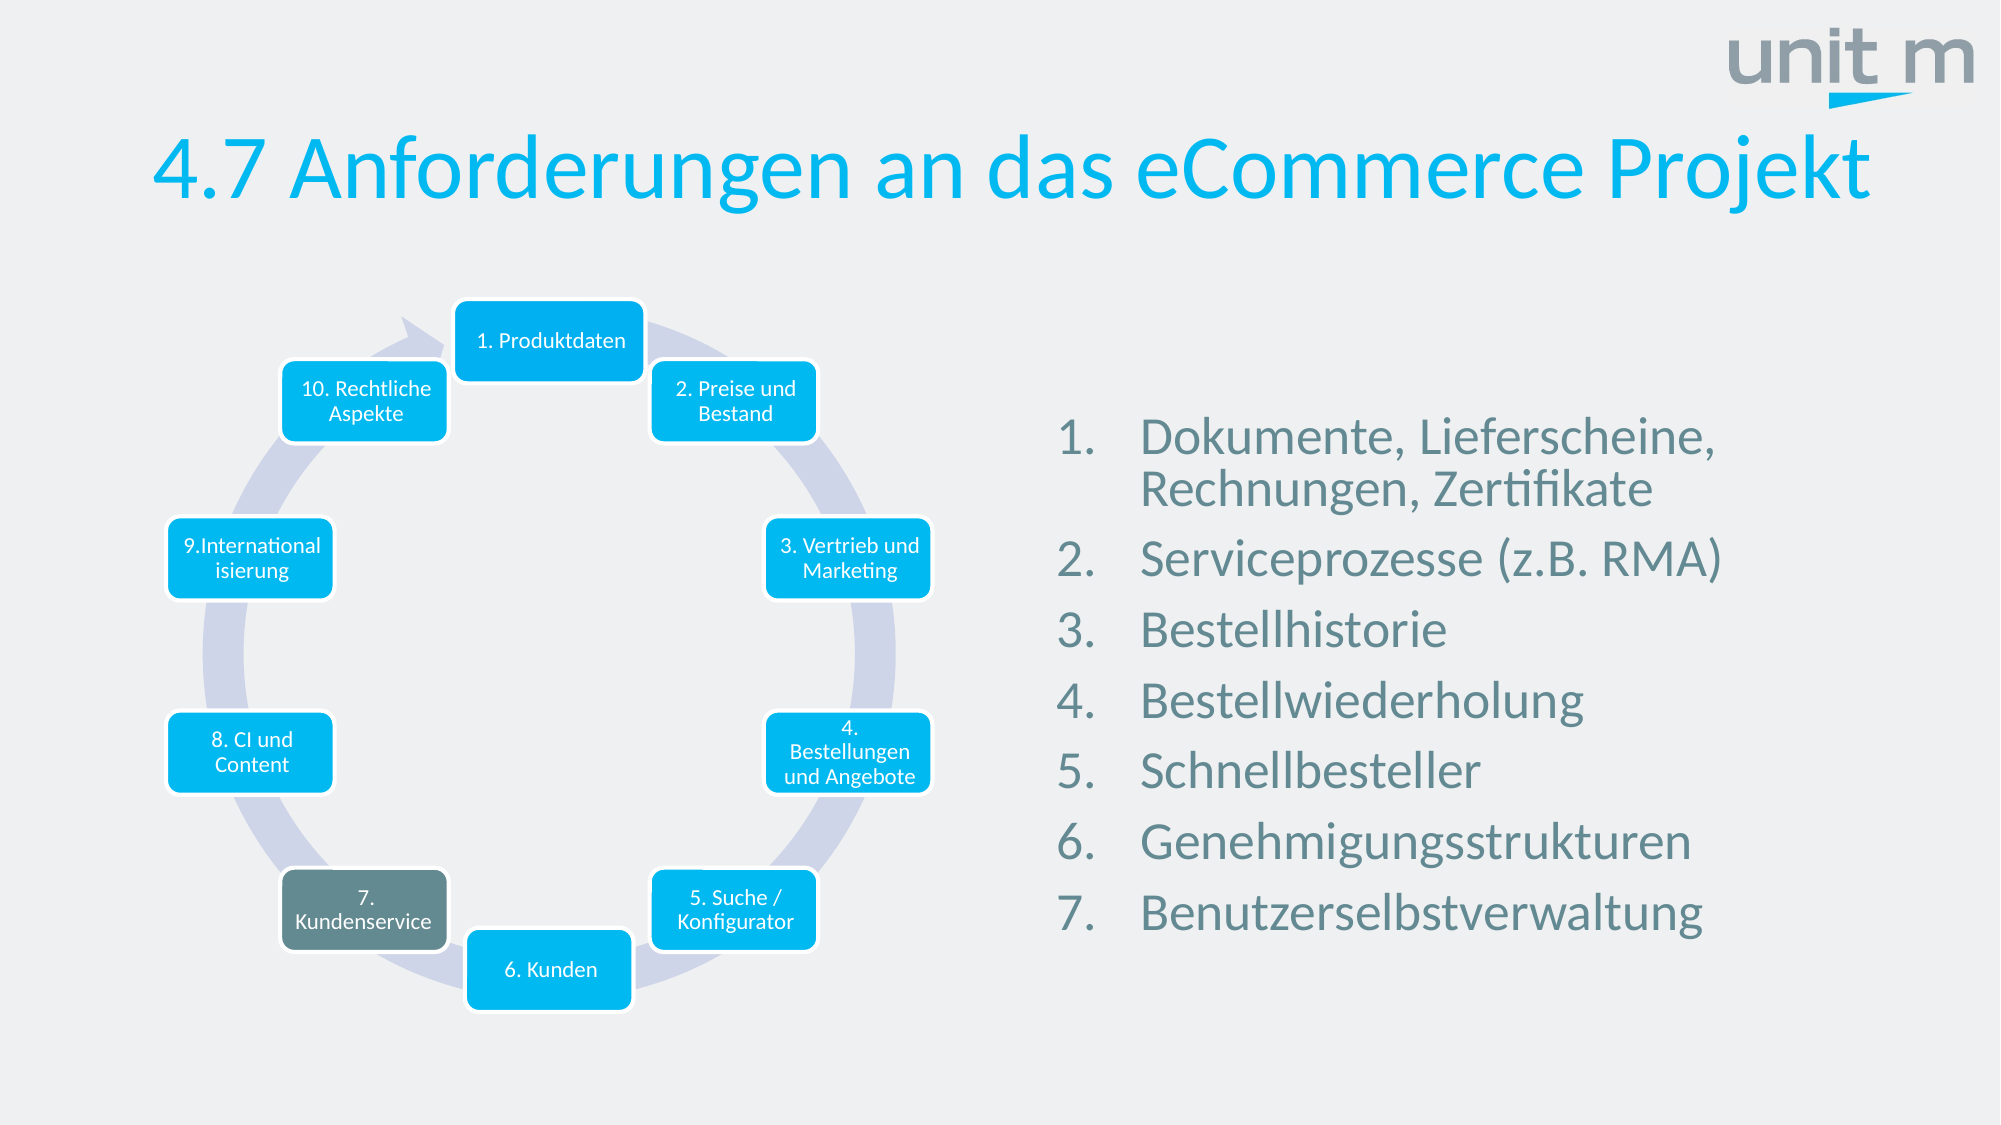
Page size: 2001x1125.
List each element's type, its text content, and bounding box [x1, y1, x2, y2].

title 4.7 Anforderungen an das eCommerce Projekt [137, 59, 1918, 278]
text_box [105, 298, 994, 1013]
list Dokumente, Lieferscheine, Rechnungen, Zertifikate Serviceprozesse (z.B. RMA) Bestellhistorie Bestellwiederholung Schnellbesteller Genehmigungsstrukturen Benutzerselbstverwaltung [1041, 406, 1851, 1013]
picture [1729, 27, 1974, 109]
